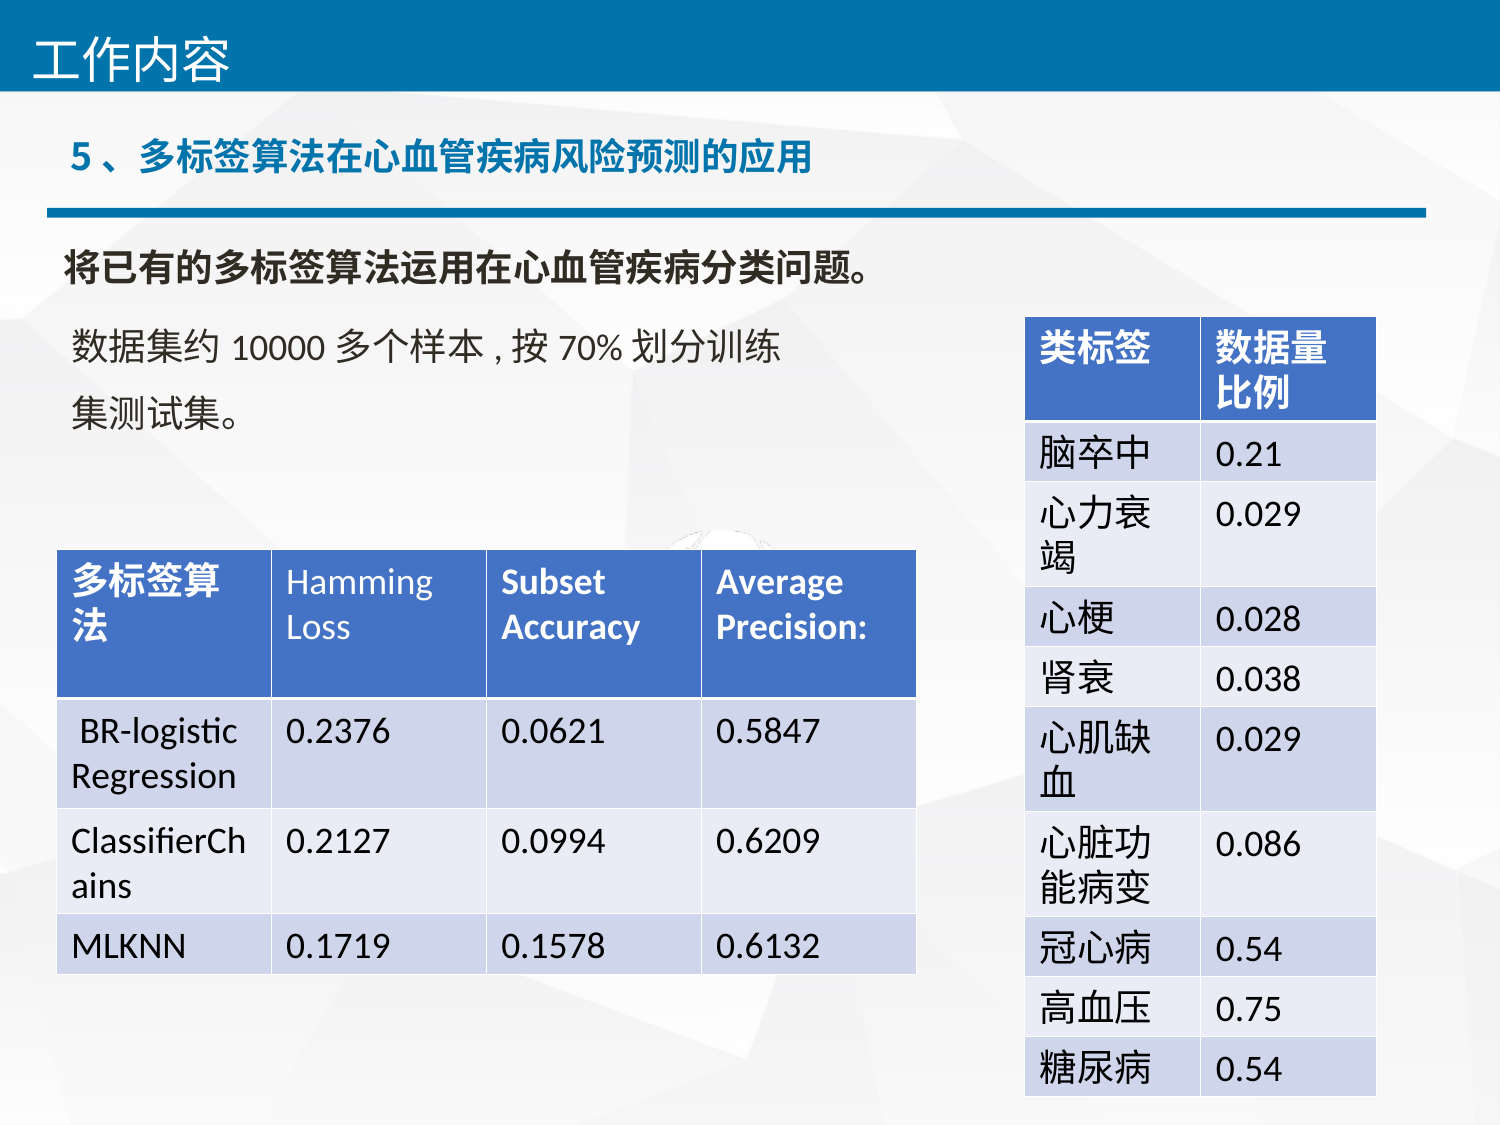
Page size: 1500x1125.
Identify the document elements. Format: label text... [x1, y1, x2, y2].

table_cell 心力衰竭 [1025, 482, 1200, 586]
table_header 多标签算法 [57, 550, 271, 697]
table_cell 脑卒中 [1025, 423, 1200, 481]
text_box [38, 134, 783, 241]
table_cell 0.1719 [272, 914, 486, 974]
table_cell 0.028 [1201, 587, 1376, 646]
table_cell 0.0621 [487, 700, 701, 808]
table_cell 0.029 [1201, 482, 1376, 586]
text_box [783, 207, 1426, 218]
table_cell 糖尿病 [1025, 1037, 1200, 1096]
table_header Average Precision: [807, 550, 916, 697]
text_box 数据集约10000多个样本,按70%划分训练集测试集。 [56, 292, 807, 443]
table_cell 0.6132 [702, 914, 916, 974]
table_cell 0.029 [1201, 707, 1376, 811]
table_cell MLKNN [57, 914, 271, 974]
table_cell BR-logistic Regression [57, 700, 271, 808]
table_cell 心肌缺血 [1025, 707, 1200, 811]
table_cell 心脏功能病变 [1025, 812, 1200, 916]
table_cell 0.086 [1201, 812, 1376, 916]
table_cell 0.2127 [272, 809, 486, 913]
table_cell 高血压 [1025, 977, 1200, 1036]
table_cell 0.6209 [702, 809, 916, 913]
table_cell 0.5847 [702, 700, 916, 808]
table_cell 0.54 [1201, 917, 1376, 976]
table_cell 冠心病 [1025, 917, 1200, 976]
table_cell 0.0994 [487, 809, 701, 913]
table_header 类标签 [1025, 317, 1200, 420]
table_cell 0.75 [1201, 977, 1376, 1036]
table_cell 心梗 [1025, 587, 1200, 646]
table_cell 0.54 [1201, 1037, 1376, 1096]
picture [0, 94, 1500, 1125]
table_cell 0.21 [1201, 423, 1376, 481]
text_box [0, 0, 1500, 92]
table_header Subset Accuracy [487, 550, 639, 697]
table_header 数据量比例 [1201, 317, 1376, 420]
table_header Hamming Loss [272, 550, 486, 697]
table_cell 肾衰 [1025, 647, 1200, 706]
text_box 将已有的多标签算法运用在心血管疾病分类问题。 [48, 236, 1337, 297]
table_cell 0.038 [1201, 647, 1376, 706]
text_box 工作内容 [0, 20, 264, 97]
table_cell 0.1578 [487, 914, 701, 974]
table_cell 0.2376 [272, 700, 486, 808]
table_cell ClassifierChains [57, 809, 271, 913]
text_box 5、多标签算法在心血管疾病风险预测的应用 [55, 124, 1415, 186]
